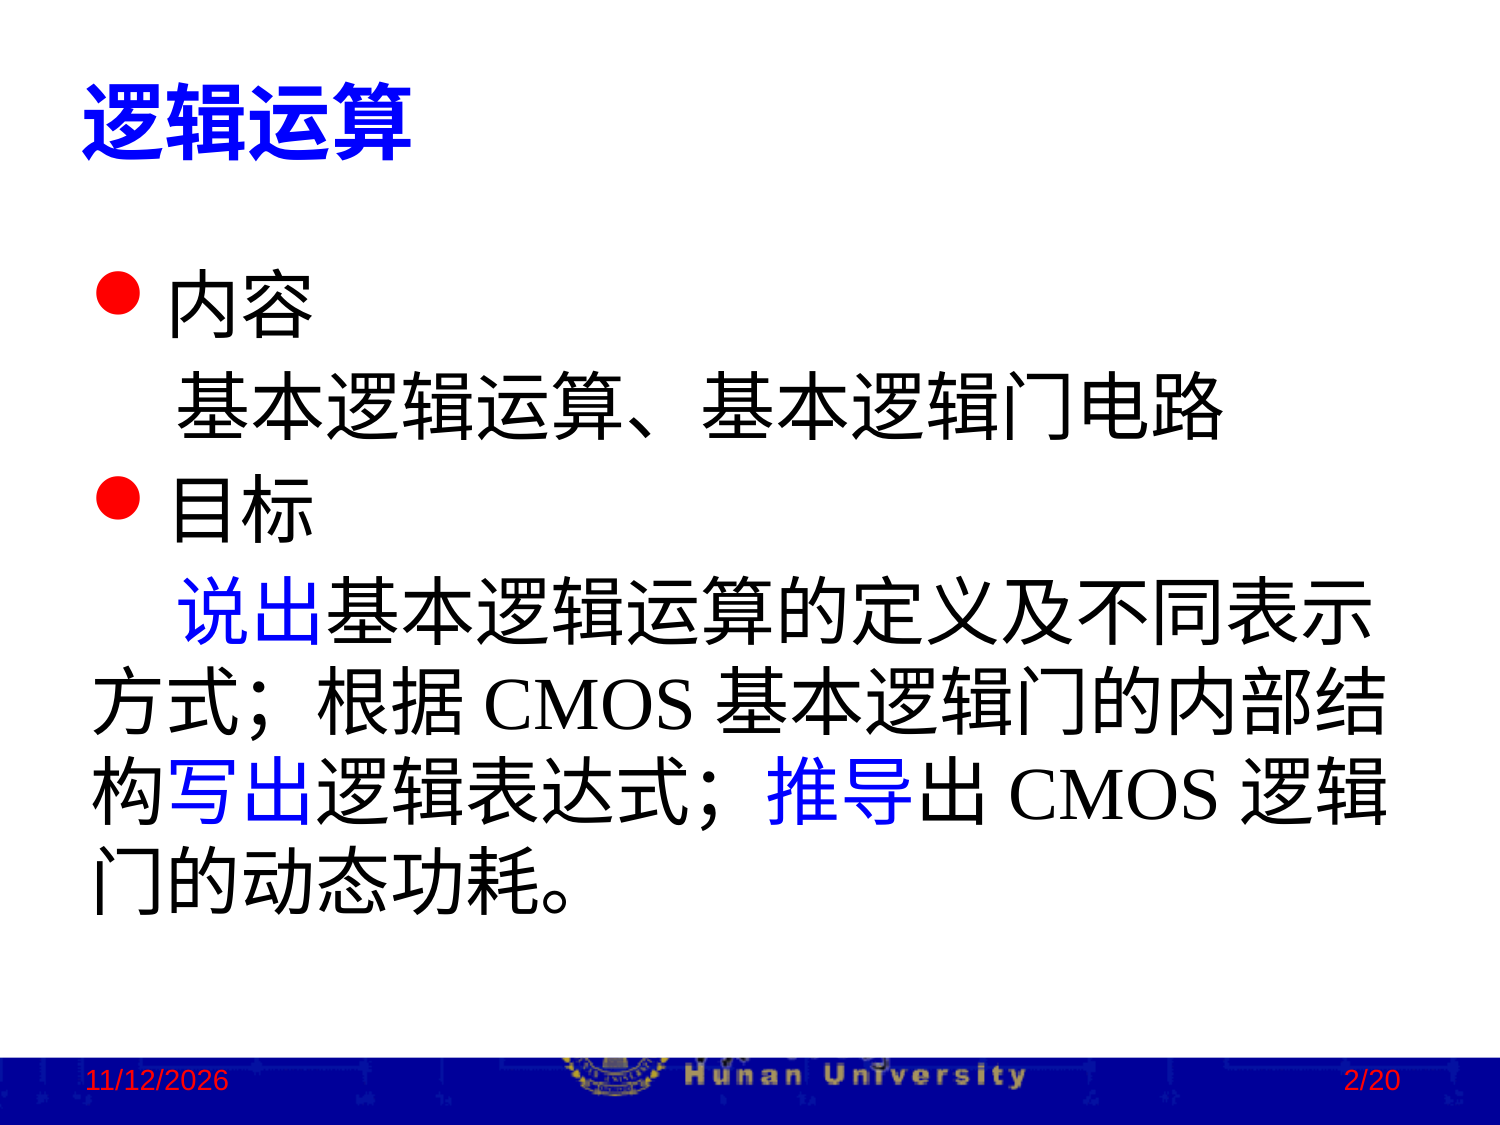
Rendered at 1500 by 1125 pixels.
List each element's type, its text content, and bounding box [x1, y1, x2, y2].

text_box 内容 基本逻辑运算、基本逻辑门电路 [75, 249, 1454, 454]
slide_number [69, 1028, 383, 1104]
picture [0, 1058, 1500, 1125]
slide_number 2/20 [1103, 1028, 1416, 1104]
text_box 逻辑运算 [66, 62, 1463, 178]
text_box 目标 说出基本逻辑运算的定义及不同表示方式；根据CMOS基本逻辑门的内部结构写出逻辑表达式；推导出CMOS逻辑门的动态功耗。 [75, 454, 1454, 932]
